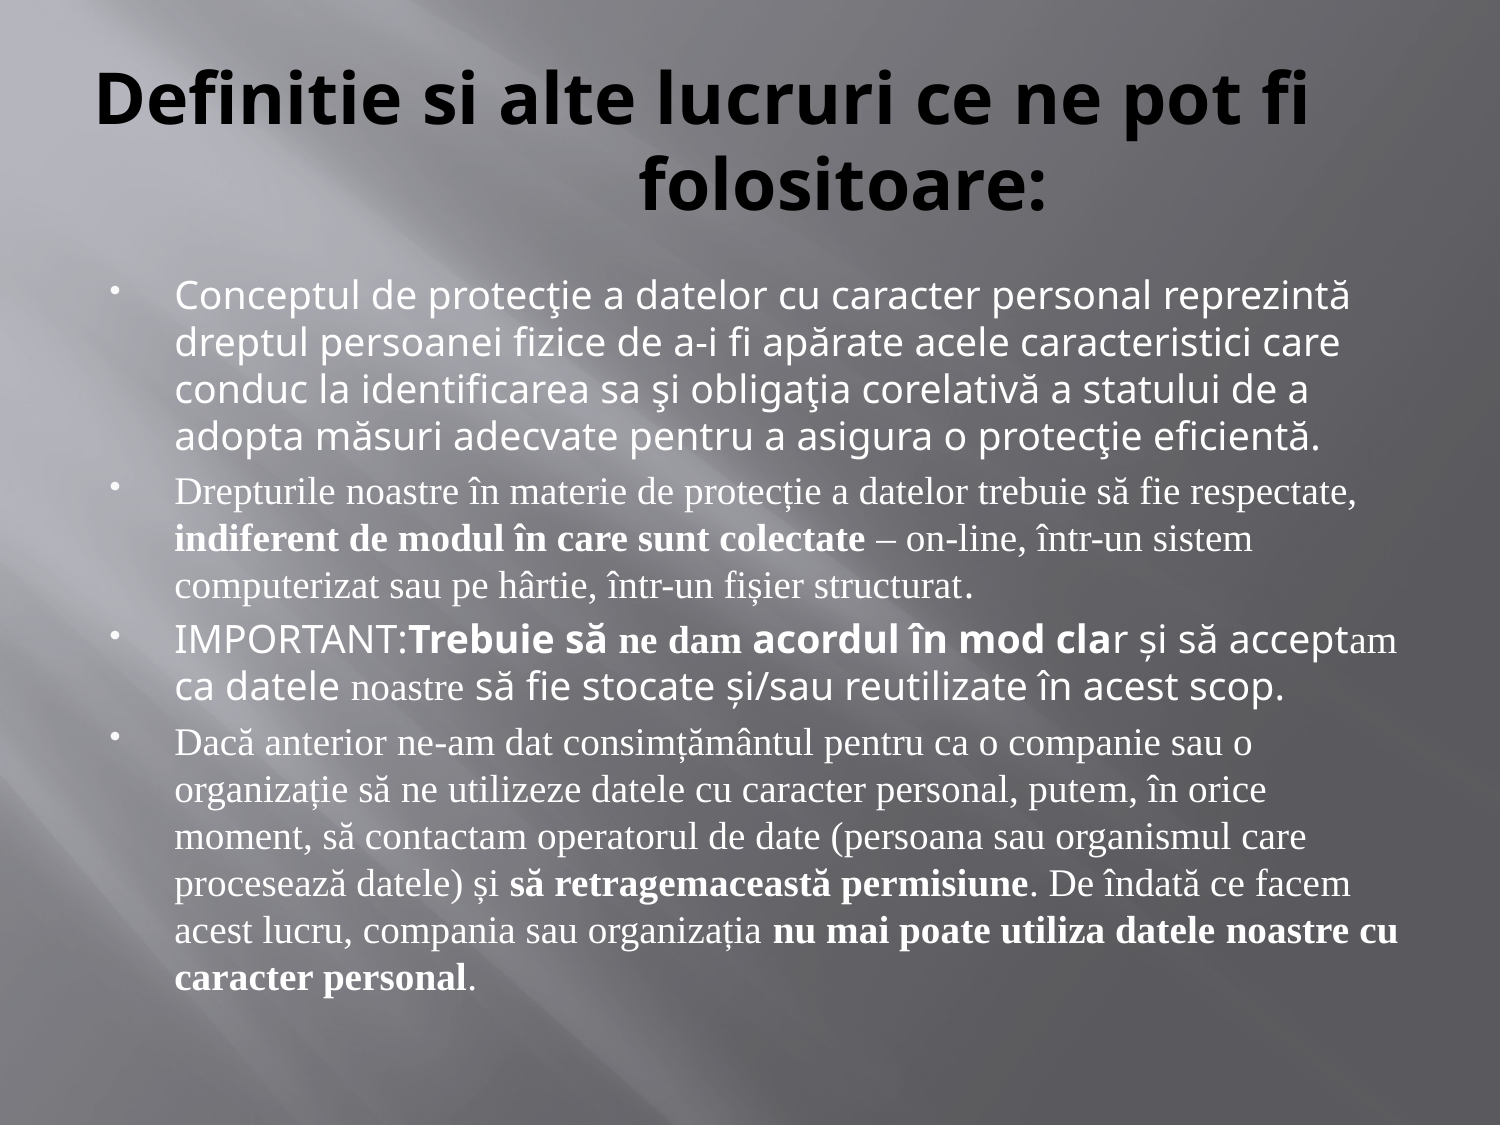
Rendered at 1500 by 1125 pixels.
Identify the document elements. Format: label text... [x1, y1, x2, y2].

list Conceptul de protecţie a datelor cu caracter personal reprezintă dreptul persoanei fizice de a-i fi apărate acele caracteristici care conduc la identificarea sa şi obligaţia corelativă a statului de a adopta măsuri adecvate pentru a asigura o protecţie eficientă. Drepturile noastre în materie de protecție a datelor trebuie să fie respectate, indiferent de modul în care sunt colectate – on-line, într-un sistem computerizat sau pe hârtie, într-un fișier structurat. IMPORTANT:Trebuie să ne dam acordul în mod clar și să acceptam ca datele noastre să fie stocate și/sau reutilizate în acest scop. Dacă anterior ne-am dat consimțământul pentru ca o companie sau o organizație să ne utilizeze datele cu caracter personal, putem, în orice moment, să contactam operatorul de date (persoana sau organismul care procesează datele) și să retragemaceastă permisiune. De îndată ce facem acest lucru, compania sau organizația nu mai poate utiliza datele noastre cu caracter personal. [75, 262, 1425, 1035]
title Definitie si alte lucruri ce ne pot fi folositoare: [75, 45, 1425, 233]
